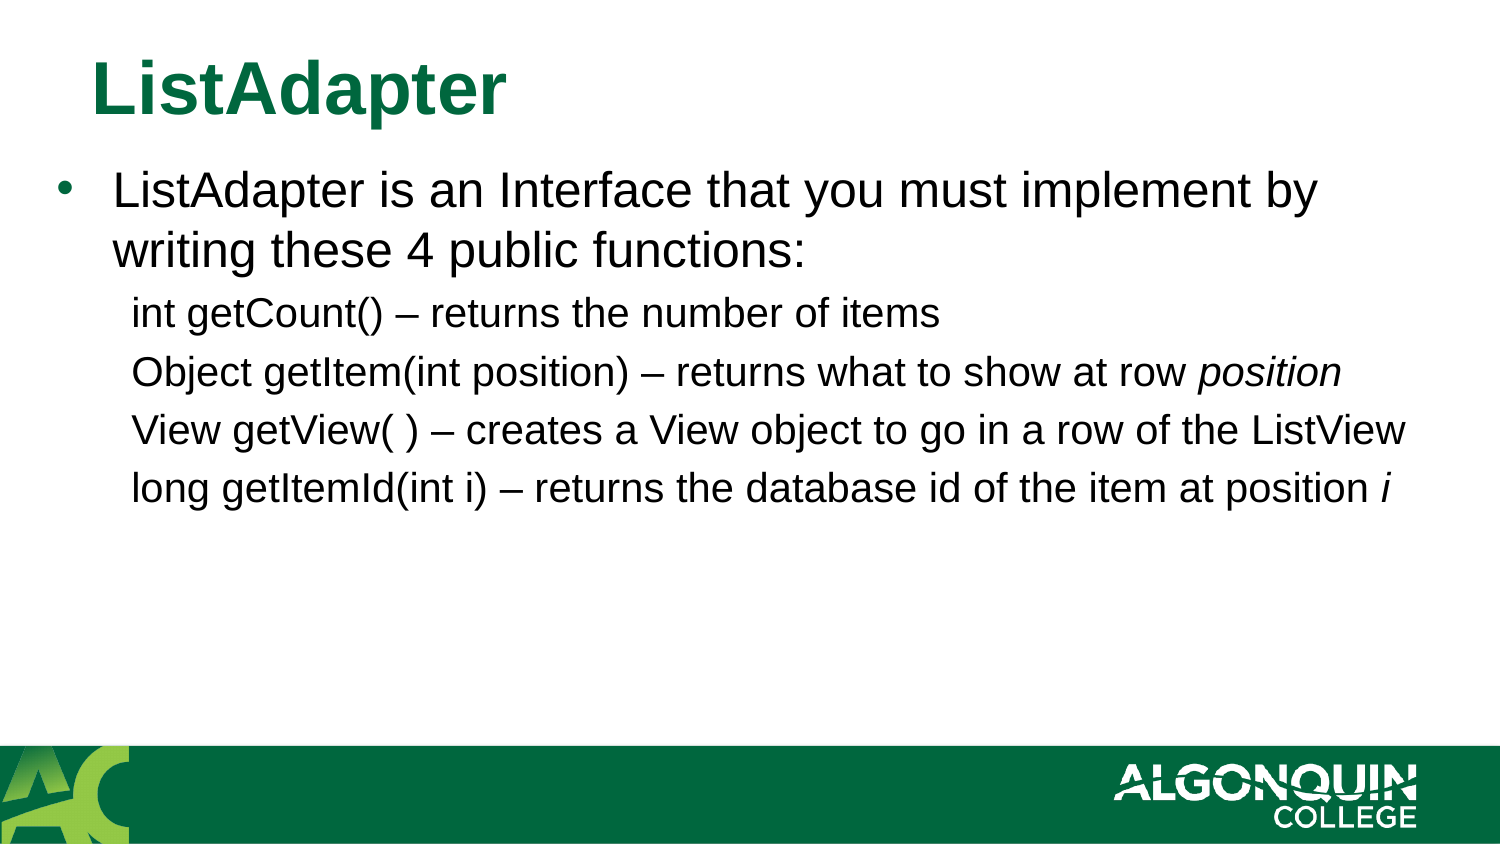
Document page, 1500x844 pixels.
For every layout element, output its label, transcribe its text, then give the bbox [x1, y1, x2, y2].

picture [1, 746, 129, 844]
list ListAdapter is an Interface that you must implement by writing these 4 public functions: int getCount() – returns the number of items Object getItem(int position) – returns what to show at row position View getView( ) – creates a View object to go in a row of the ListView long getItemId(int i) – returns the database id of the item at position i [41, 149, 1471, 715]
title ListAdapter [76, 31, 1424, 149]
